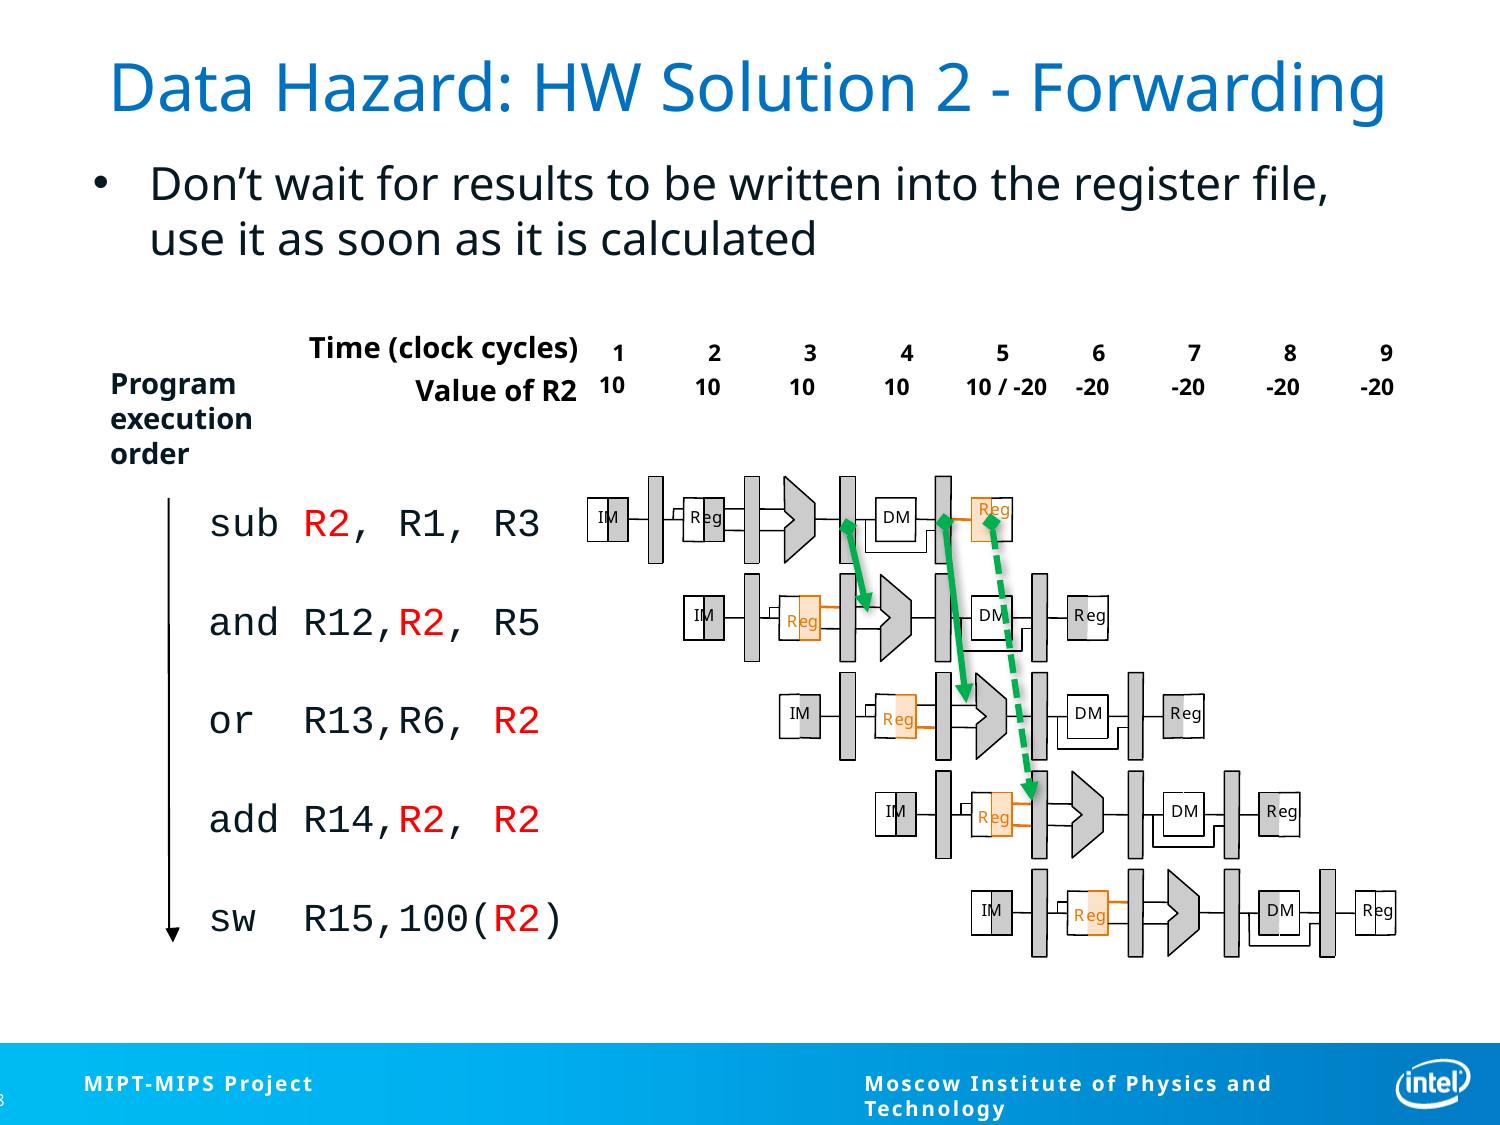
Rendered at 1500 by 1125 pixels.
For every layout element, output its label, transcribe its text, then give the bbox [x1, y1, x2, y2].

picture [1324, 1043, 1500, 1125]
picture [1307, 1043, 1314, 1125]
title Data Hazard: HW Solution 2 - Forwarding [74, 24, 1425, 171]
picture [1289, 1043, 1296, 1125]
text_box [102, 324, 1398, 958]
text_box Don’t wait for results to be written into the register file, use it as soon as it is calculated [78, 147, 1392, 272]
picture [1245, 1083, 1252, 1125]
picture [1245, 1043, 1252, 1081]
